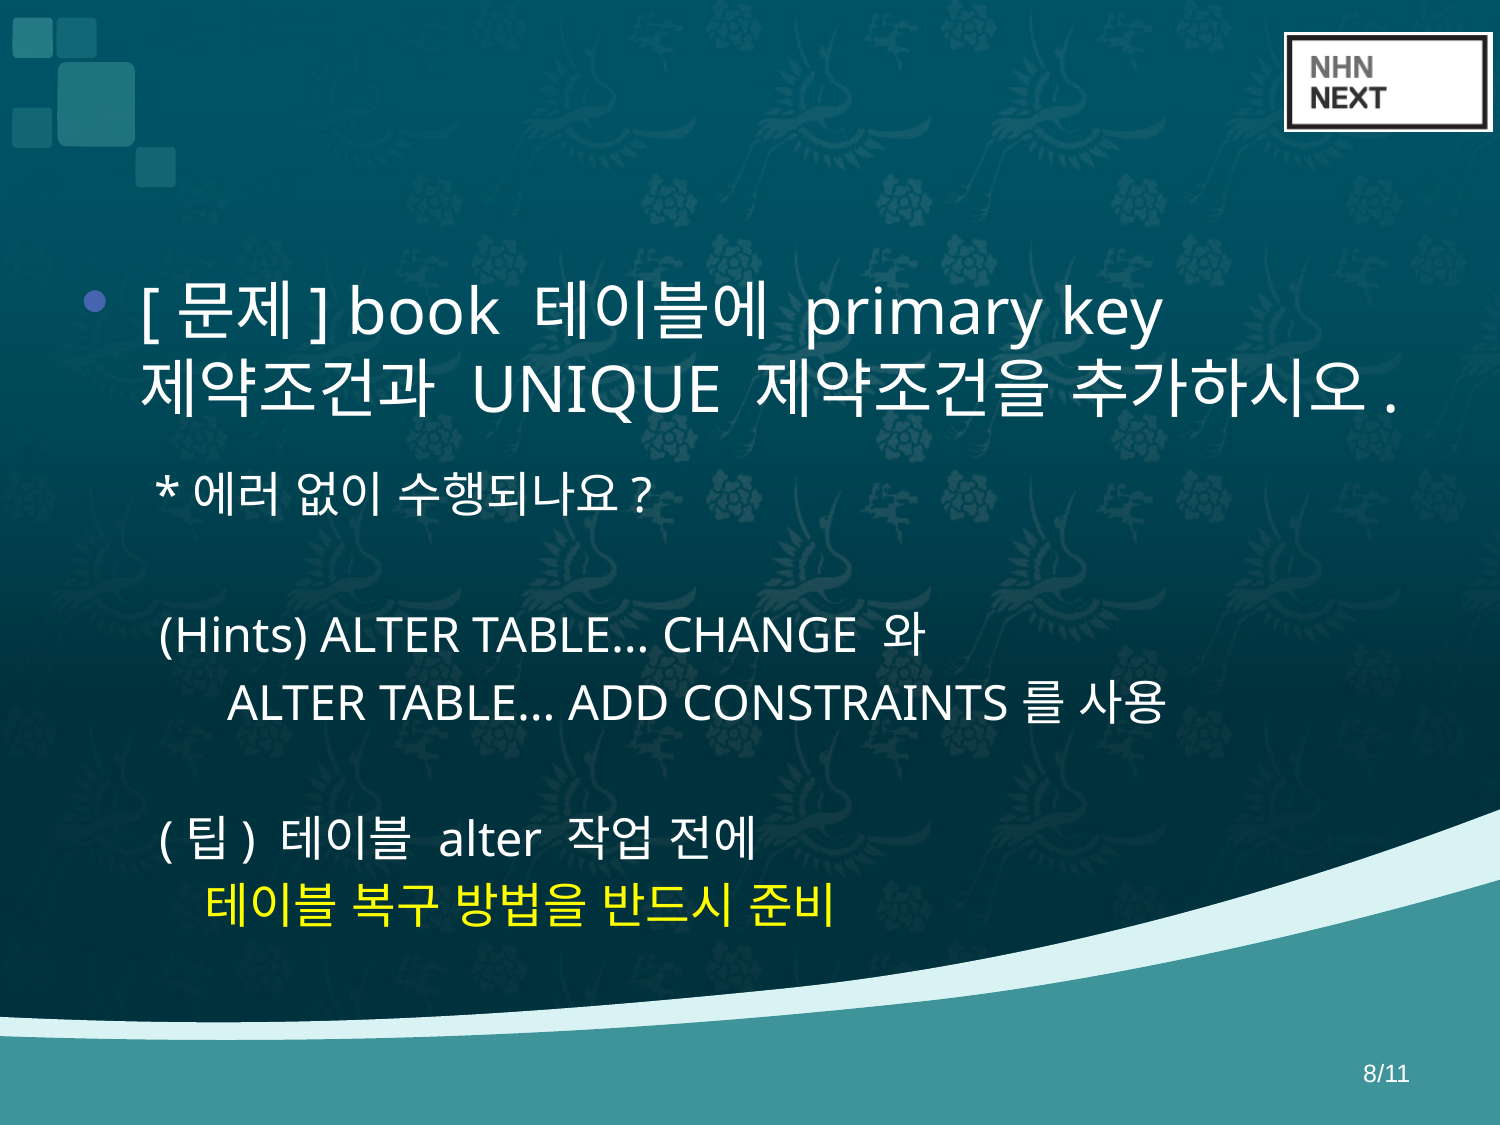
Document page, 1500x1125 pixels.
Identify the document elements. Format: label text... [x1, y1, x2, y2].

list [문제] book 테이블에 primary key 제약조건과 UNIQUE 제약조건을 추가하시오. *에러 없이 수행되나요? (Hints) ALTER TABLE… CHANGE 와 ALTER TABLE… ADD CONSTRAINTS를 사용 (팁) 테이블 alter 작업 전에 테이블 복구 방법을 반드시 준비 [70, 262, 1425, 1005]
picture [1284, 32, 1493, 132]
slide_number 8/11 [1074, 1042, 1425, 1103]
